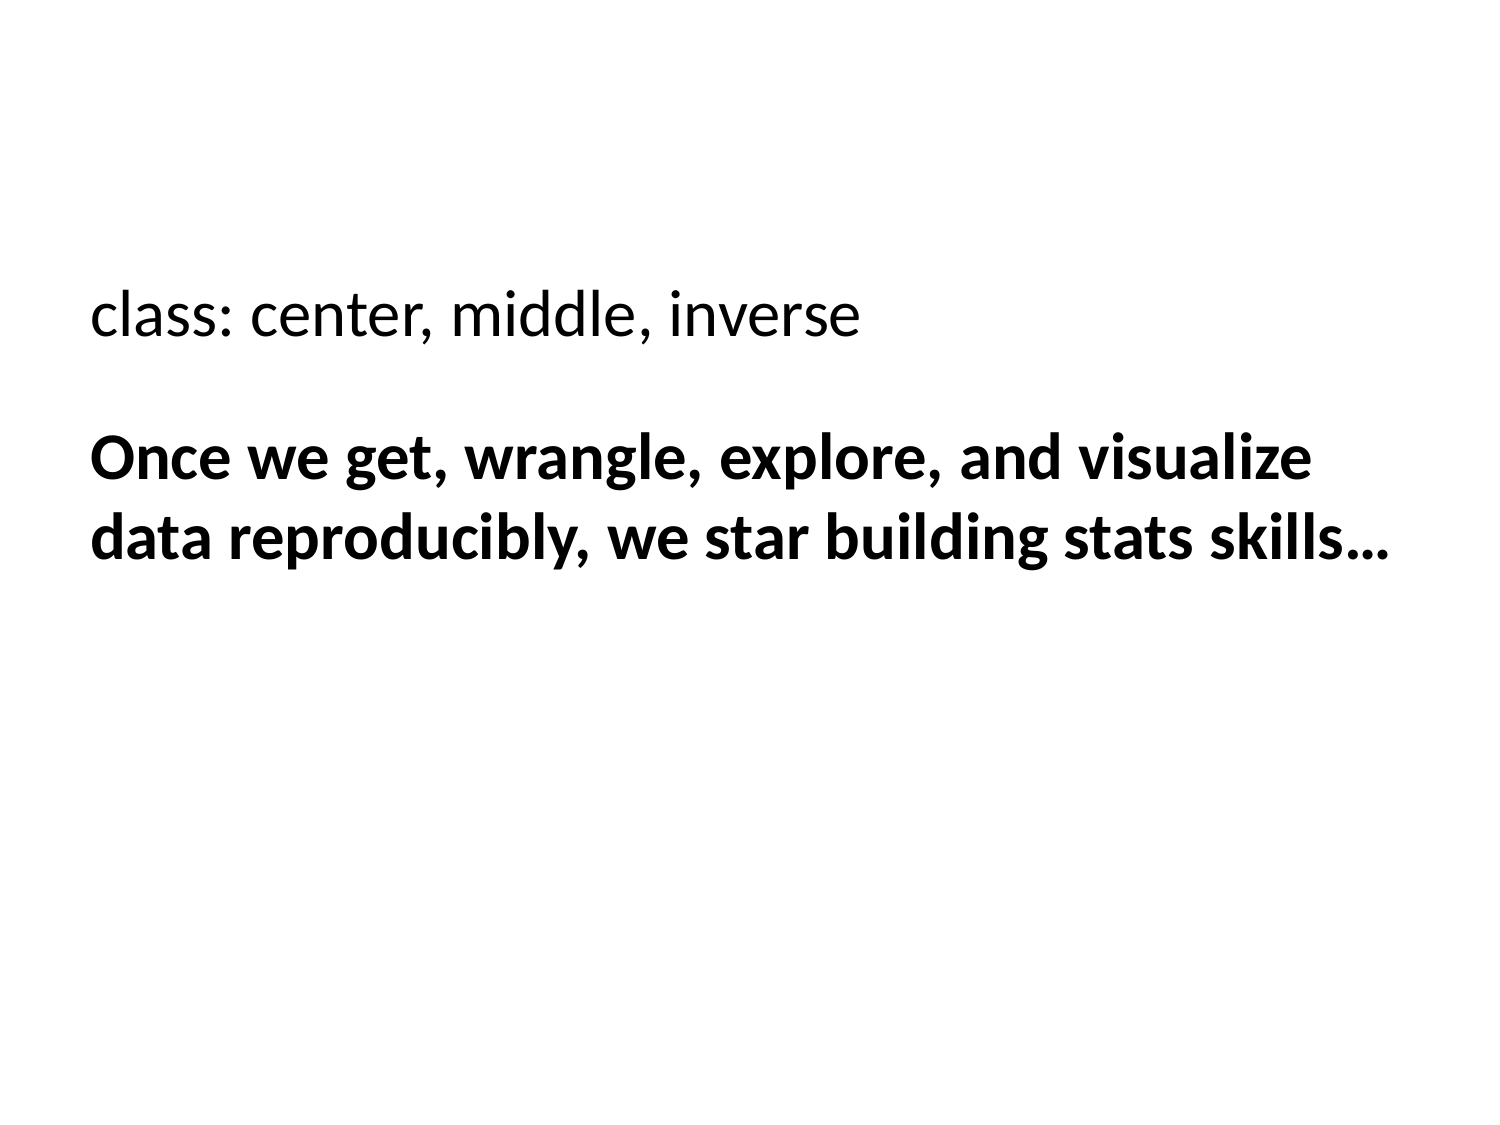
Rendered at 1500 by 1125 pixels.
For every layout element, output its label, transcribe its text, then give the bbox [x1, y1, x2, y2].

list class: center, middle, inverse Once we get, wrangle, explore, and visualize data reproducibly, we star building stats skills… [75, 262, 1425, 1005]
